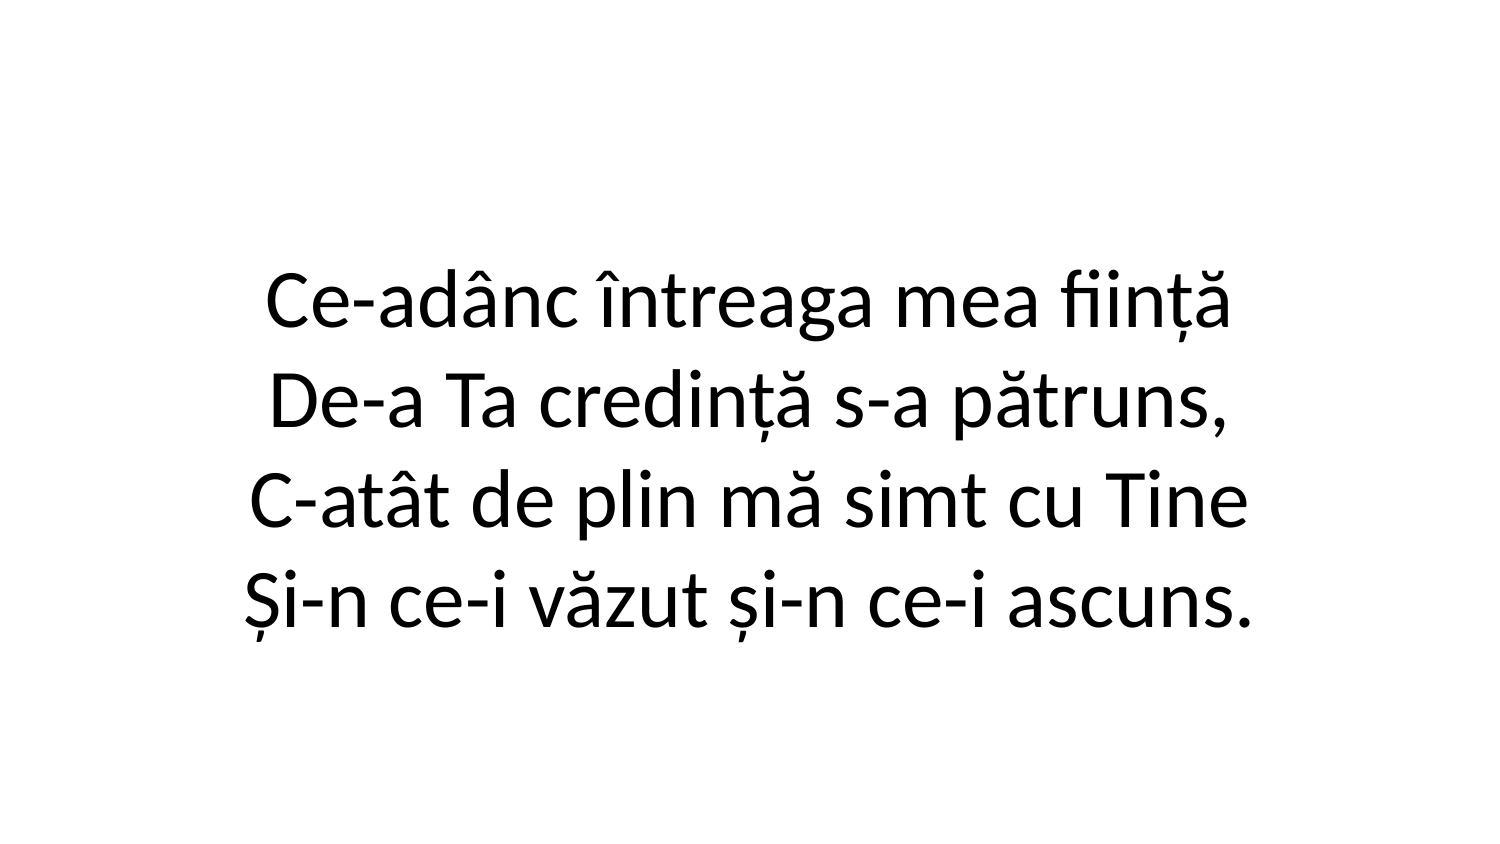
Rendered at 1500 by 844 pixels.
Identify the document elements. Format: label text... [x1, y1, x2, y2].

text_box Ce-adânc întreaga mea ființă De-a Ta credință s-a pătruns, C-atât de plin mă simt cu Tine Și-n ce-i văzut și-n ce-i ascuns. [228, 192, 1272, 652]
